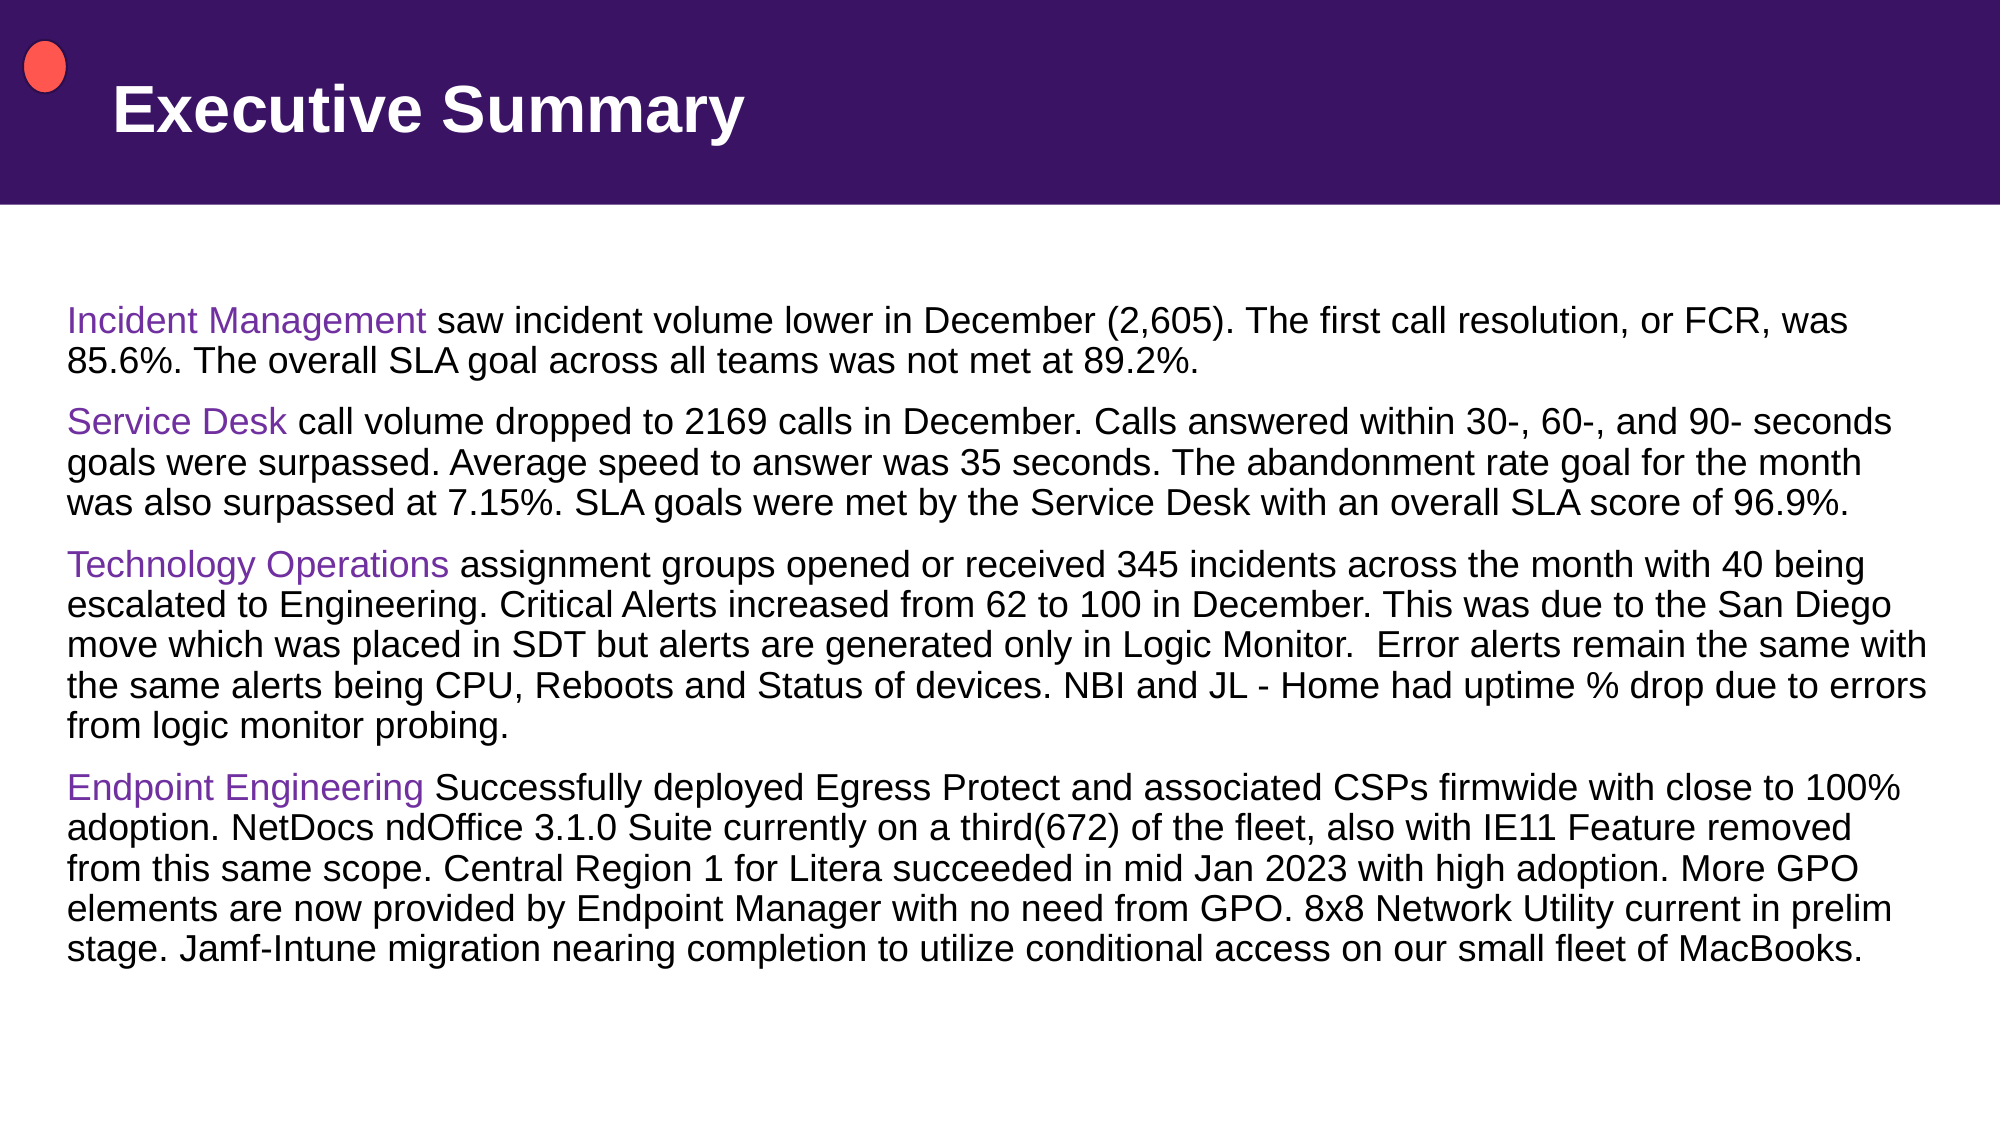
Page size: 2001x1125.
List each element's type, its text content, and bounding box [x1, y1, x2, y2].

text_box [21, 38, 68, 95]
list Incident Management saw incident volume lower in December (2,605). The first call resolution, or FCR, was 85.6%. The overall SLA goal across all teams was not met at 89.2%. Service Desk call volume dropped to 2169 calls in December. Calls answered within 30-, 60-, and 90- seconds goals were surpassed. Average speed to answer was 35 seconds. The abandonment rate goal for the month was also surpassed at 7.15%. SLA goals were met by the Service Desk with an overall SLA score of 96.9%. Technology Operations assignment groups opened or received 345 incidents across the month with 40 being escalated to Engineering. Critical Alerts increased from 62 to 100 in December. This was due to the San Diego move which was placed in SDT but alerts are generated only in Logic Monitor. Error alerts remain the same with the same alerts being CPU, Reboots and Status of devices. NBI and JL - Home had uptime % drop due to errors from logic monitor probing. Endpoint Engineering Successfully deployed Egress Protect and associated CSPs firmwide with close to 100% adoption. NetDocs ndOffice 3.1.0 Suite currently on a third(672) of the fleet, also with IE11 Feature removed from this same scope. Central Region 1 for Litera succeeded in mid Jan 2023 with high adoption. More GPO elements are now provided by Endpoint Manager with no need from GPO. 8x8 Network Utility current in prelim stage. Jamf-Intune migration nearing completion to utilize conditional access on our small fleet of MacBooks. [66, 234, 1933, 1102]
title Executive Summary [112, 75, 1887, 197]
